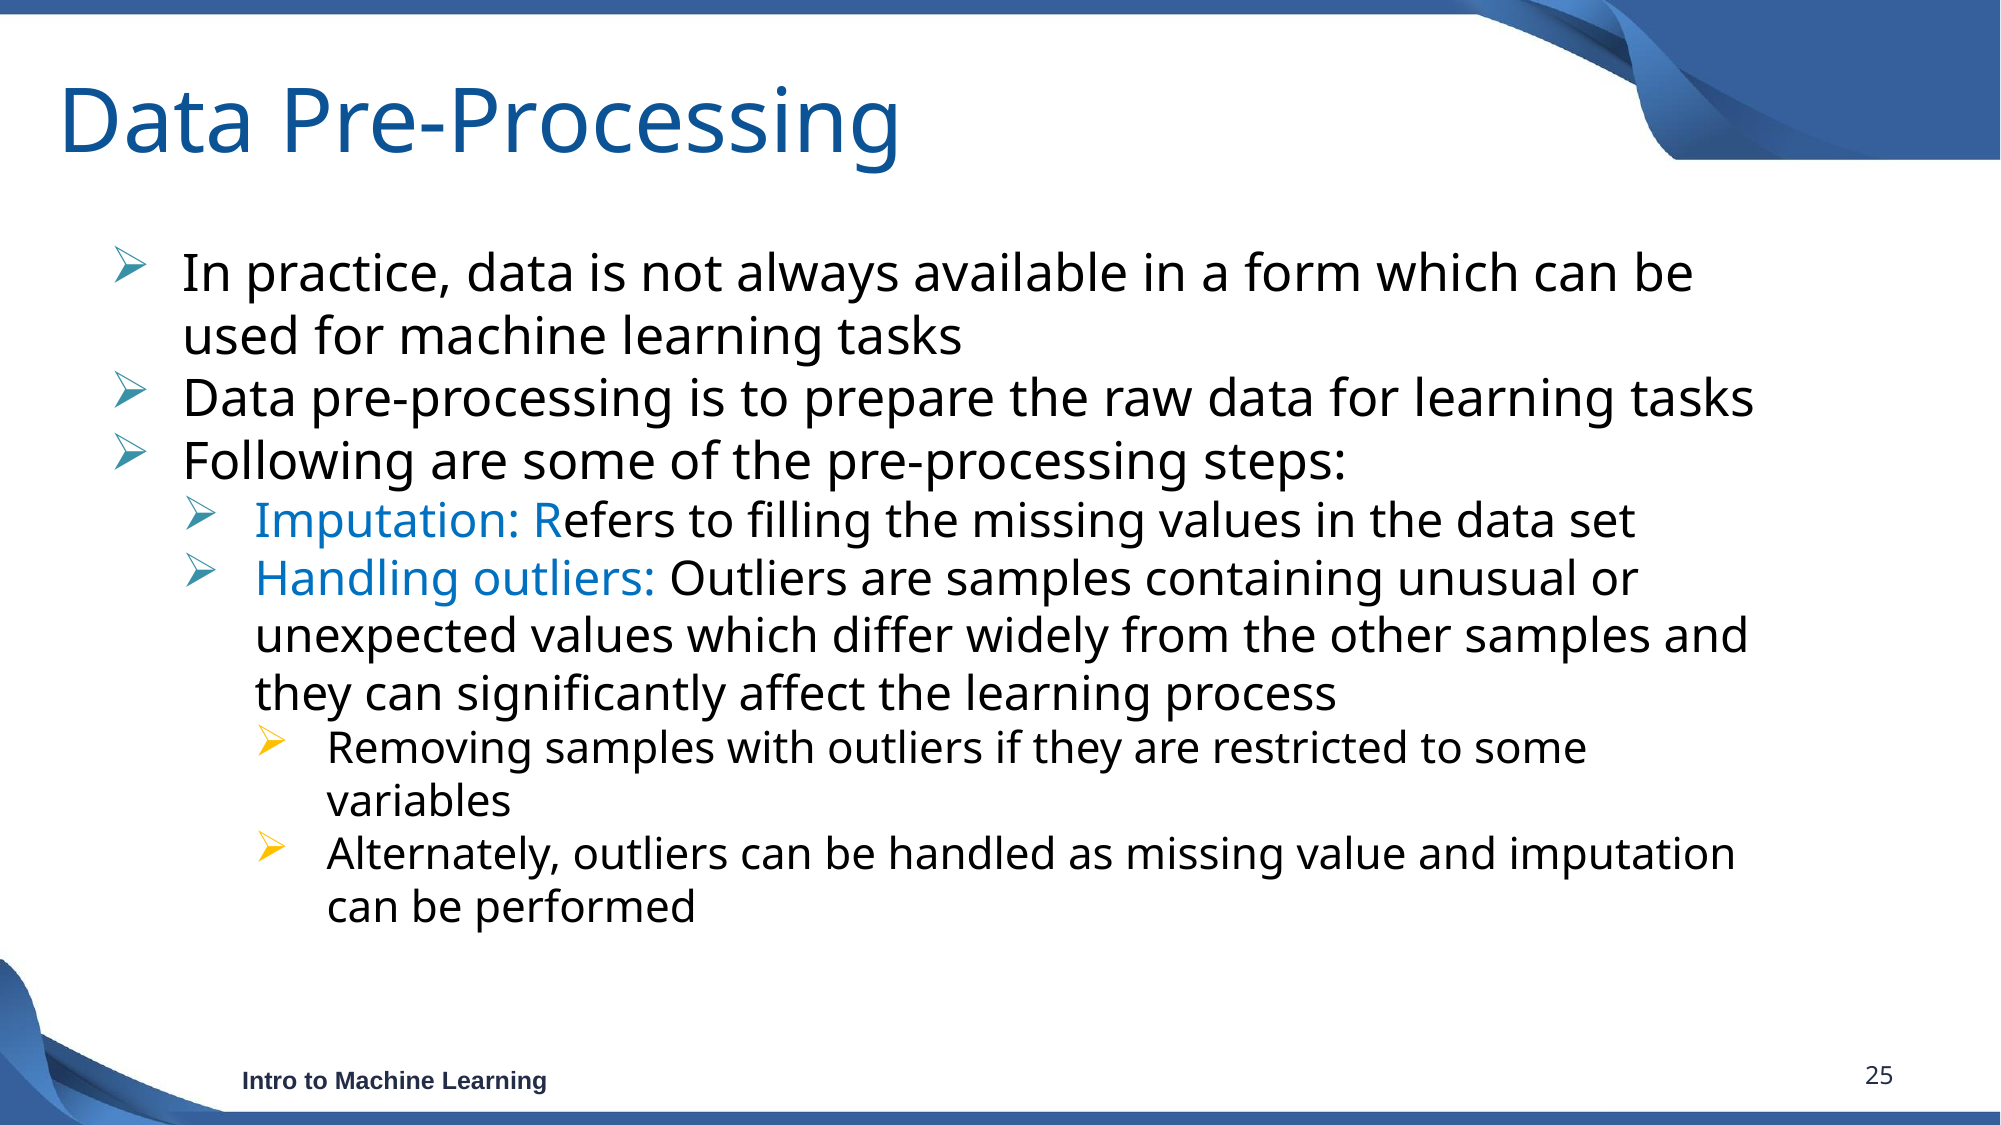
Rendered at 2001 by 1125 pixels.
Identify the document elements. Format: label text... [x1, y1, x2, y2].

picture [0, 0, 2001, 1125]
title Data Pre-Processing [42, 14, 1768, 233]
list In practice, data is not always available in a form which can be used for machine learning tasks Data pre-processing is to prepare the raw data for learning tasks Following are some of the pre-processing steps: Imputation: Refers to filling the missing values in the data set Handling outliers: Outliers are samples containing unusual or unexpected values which differ widely from the other samples and they can significantly affect the learning process Removing samples with outliers if they are restricted to some variables Alternately, outliers can be handled as missing value and imputation can be performed [95, 232, 1790, 1005]
